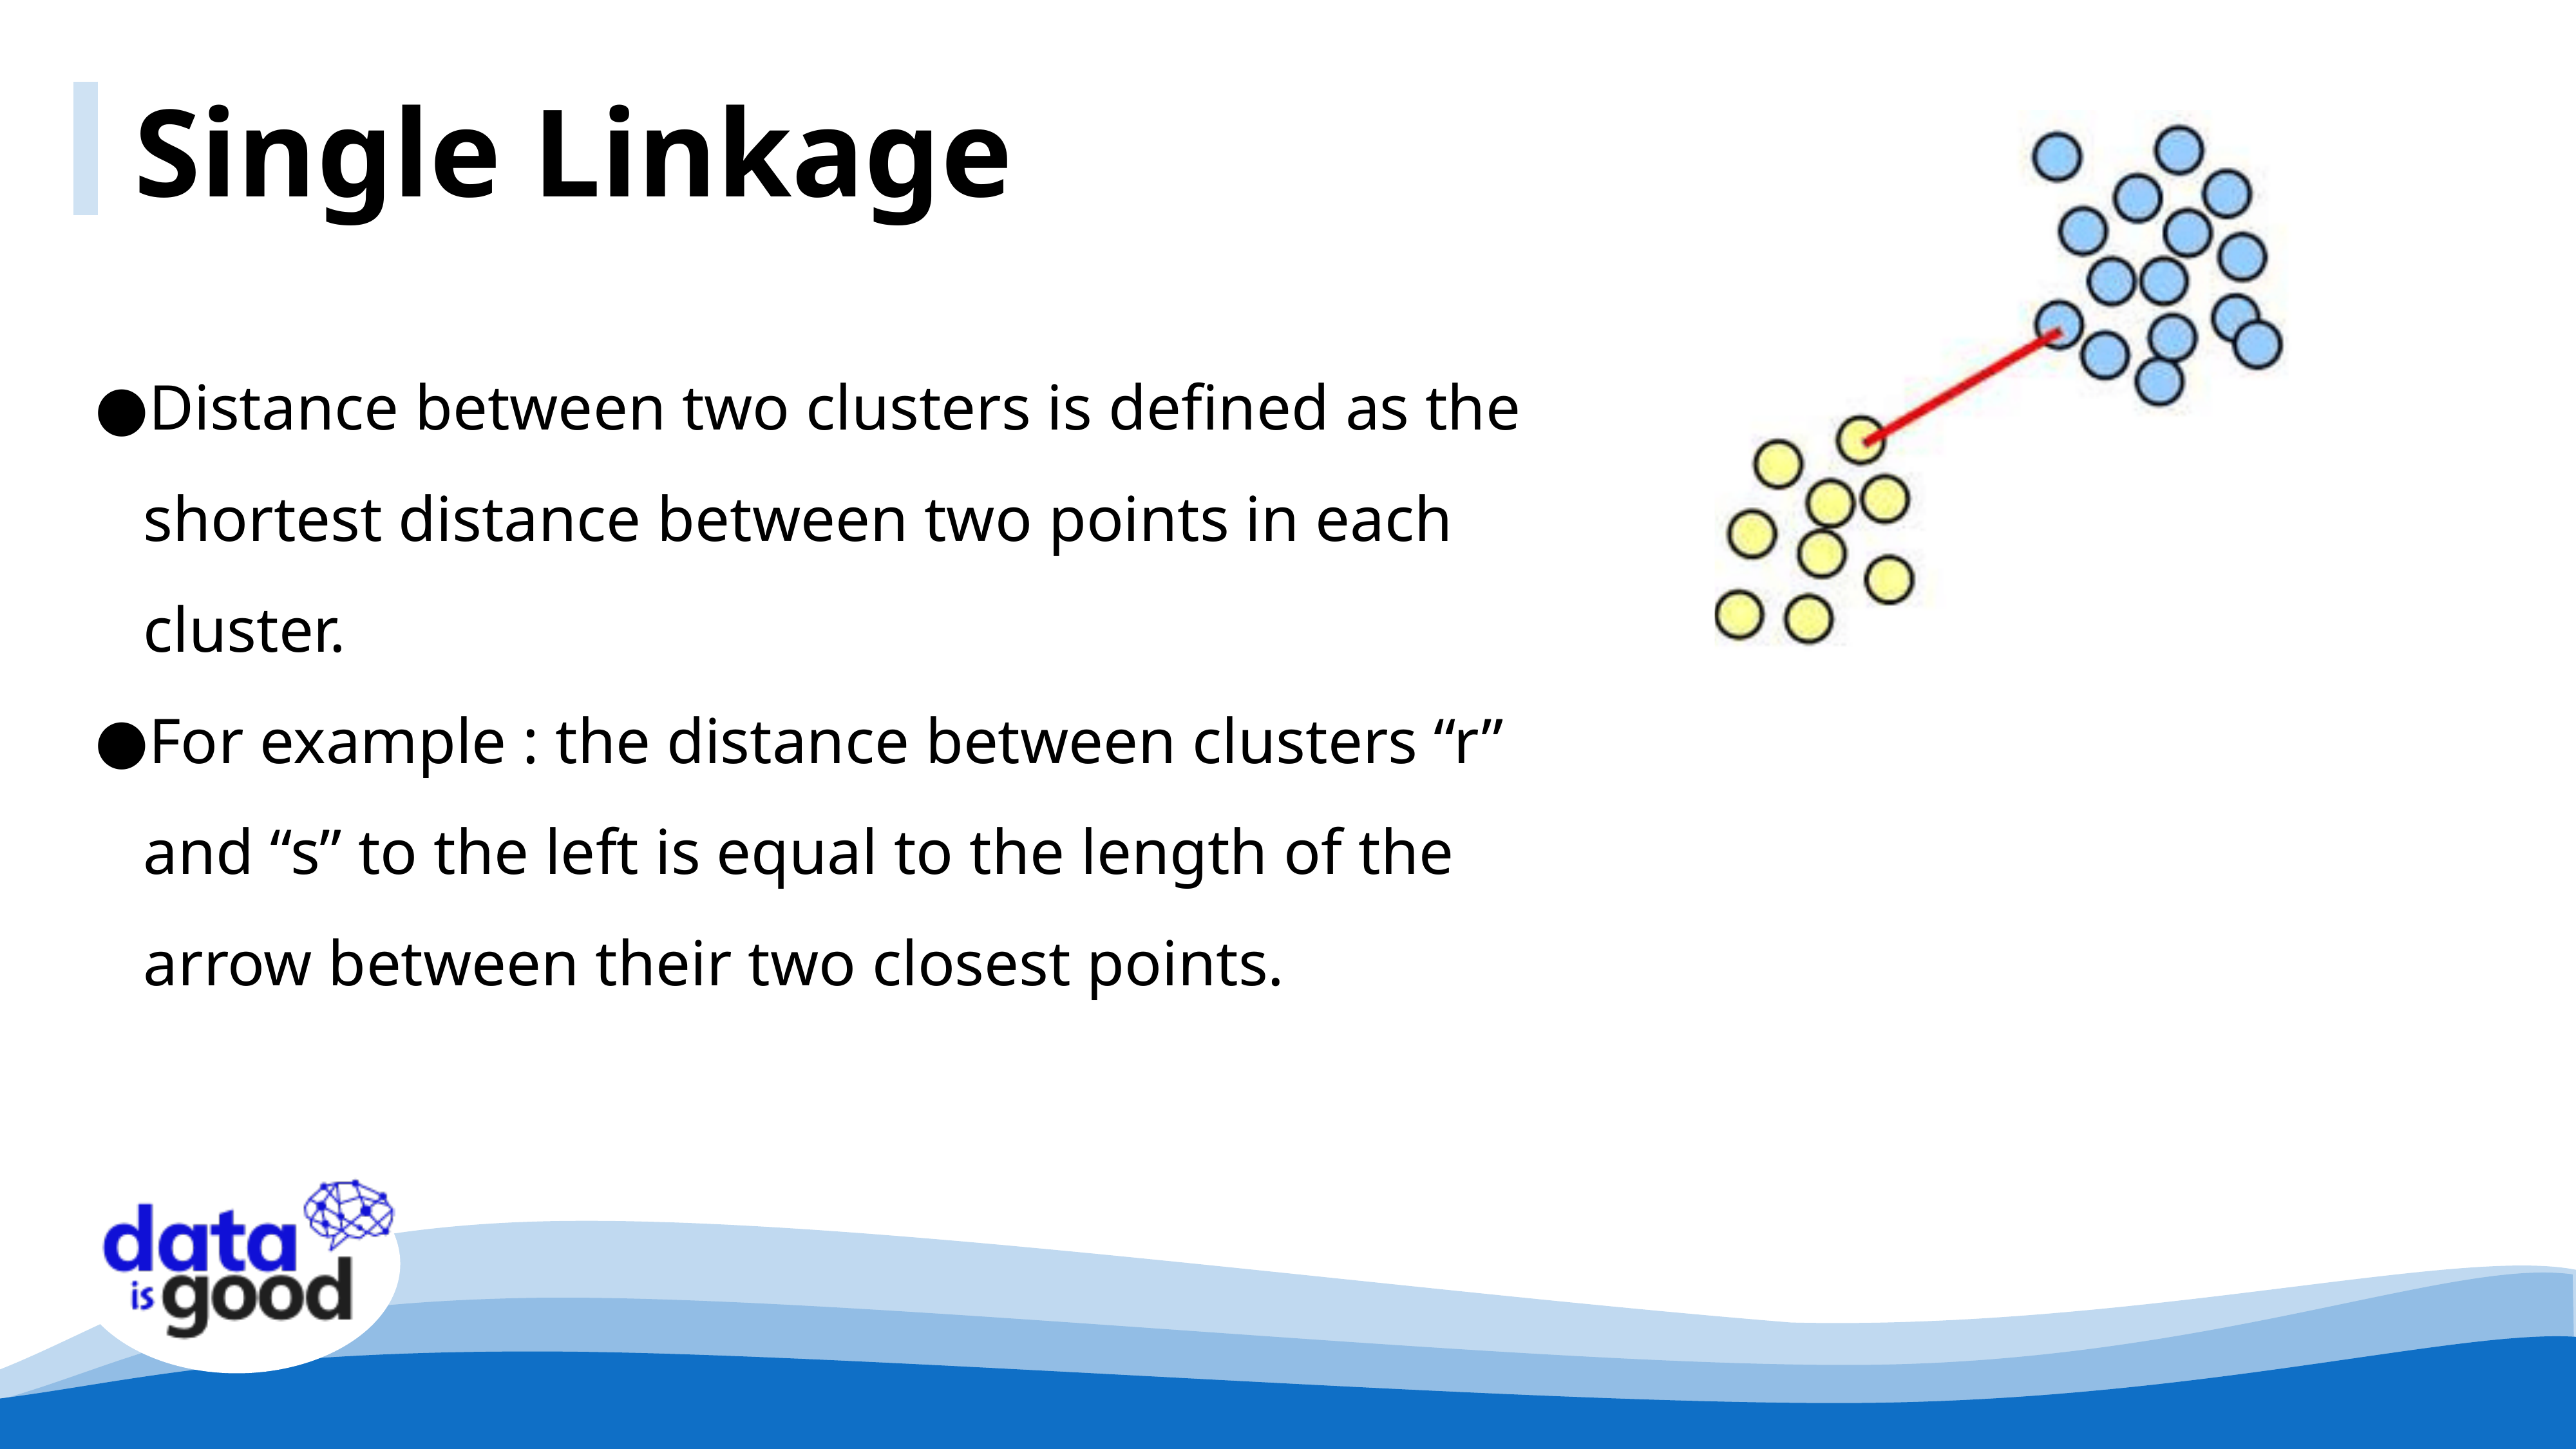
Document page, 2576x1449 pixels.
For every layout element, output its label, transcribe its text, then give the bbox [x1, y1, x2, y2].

text_box Distance between two clusters is defined as the shortest distance between two points in each cluster. For example : the distance between clusters “r” and “s” to the left is equal to the length of the arrow between their two closest points. [85, 321, 1600, 992]
picture [101, 1177, 395, 1381]
picture [1714, 110, 2464, 660]
text_box Single Linkage [129, 70, 2554, 226]
